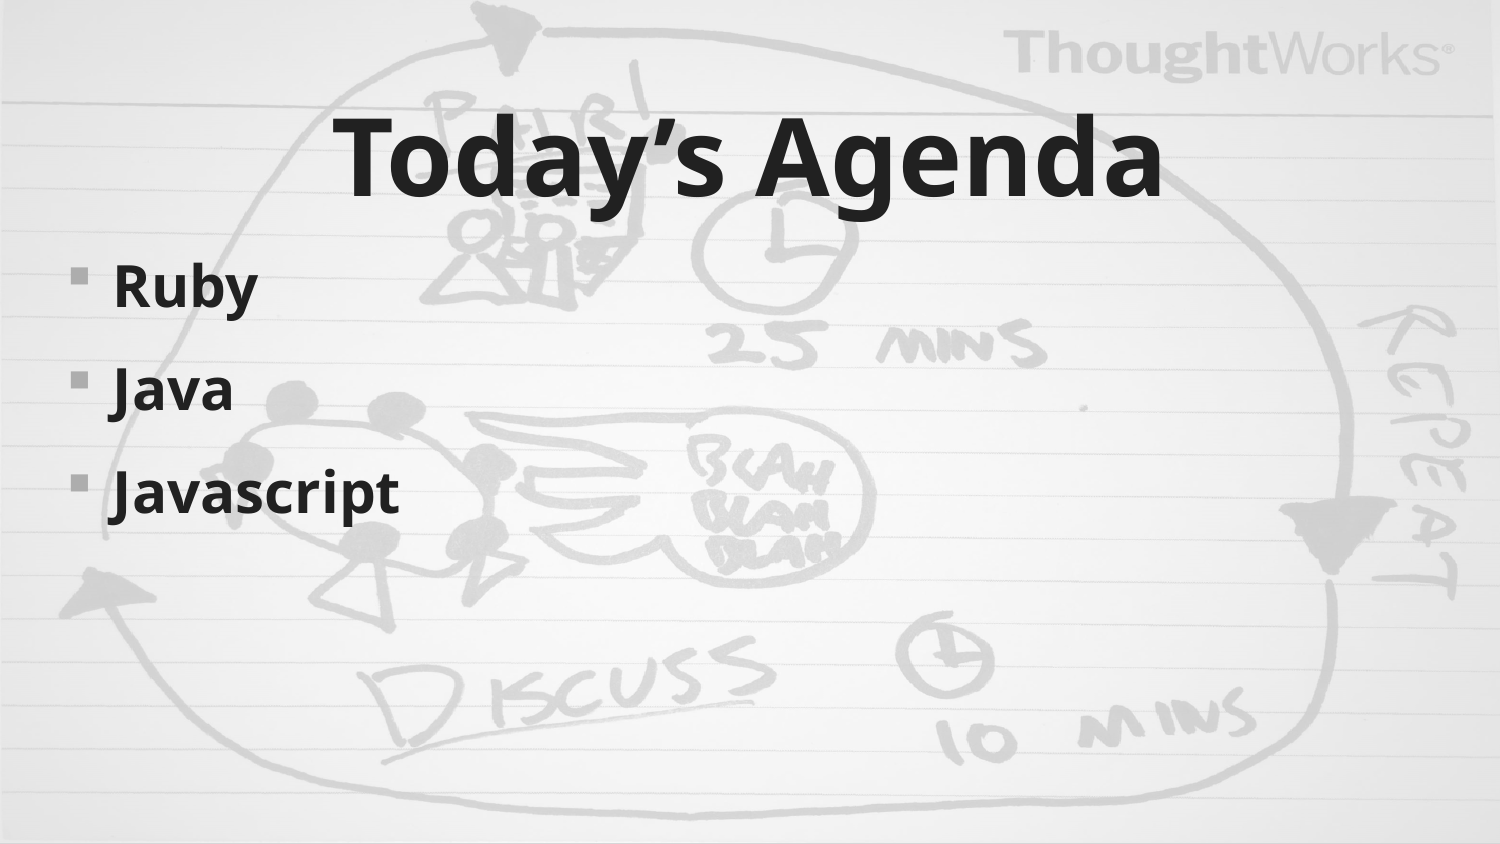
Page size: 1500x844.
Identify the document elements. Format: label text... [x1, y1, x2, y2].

title Today’s Agenda [51, 72, 1449, 234]
text_box Ruby Java Javascript [51, 234, 1449, 773]
